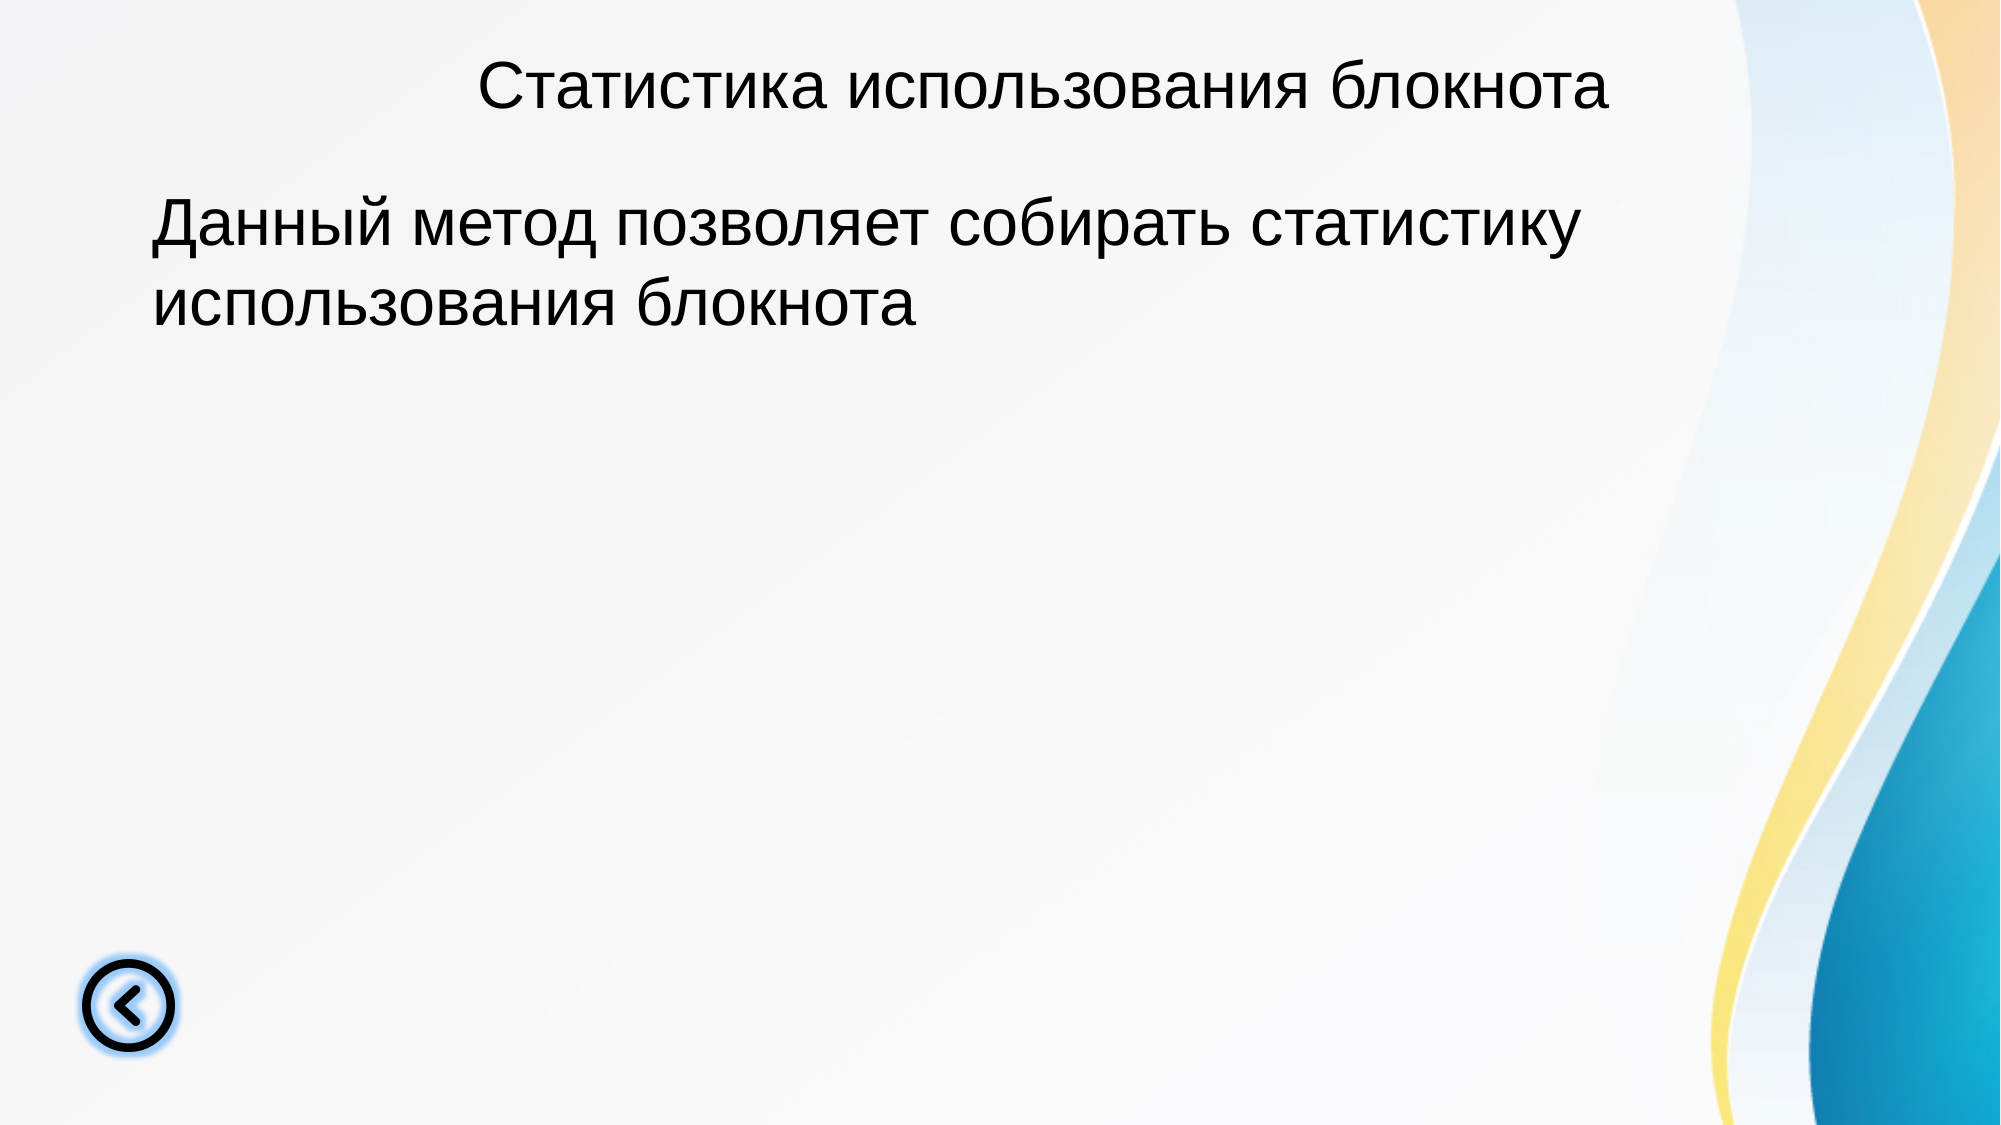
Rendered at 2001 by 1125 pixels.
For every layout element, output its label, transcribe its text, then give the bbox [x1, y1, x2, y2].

list Данный метод позволяет собирать статистику использования блокнота [137, 170, 1863, 503]
picture [0, 0, 2001, 1125]
title Статистика использования блокнота [462, 34, 2000, 131]
